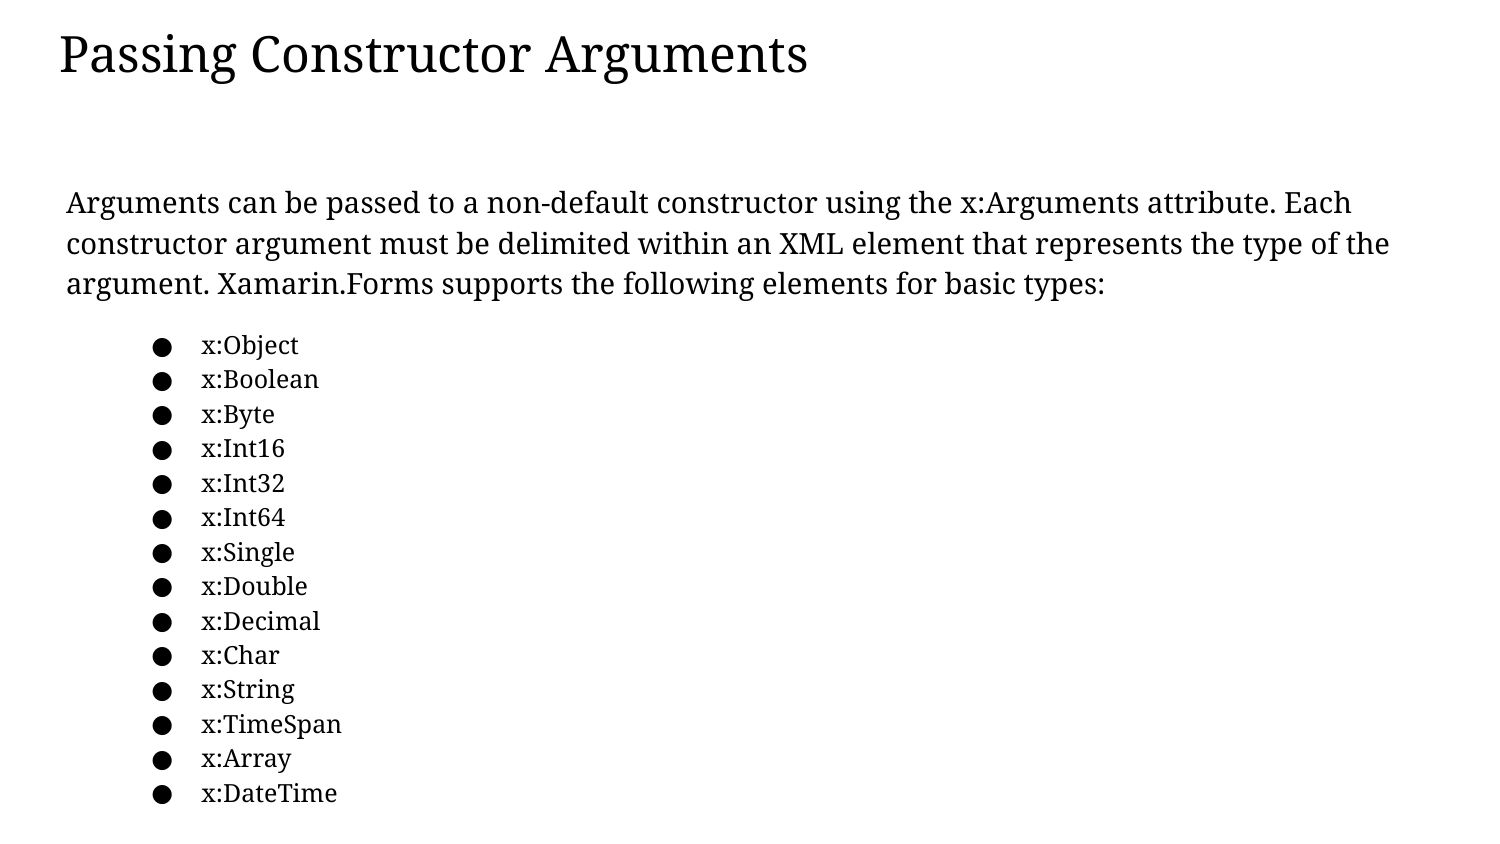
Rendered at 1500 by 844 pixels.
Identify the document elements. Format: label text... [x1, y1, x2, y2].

list Arguments can be passed to a non-default constructor using the x:Arguments attribute. Each constructor argument must be delimited within an XML element that represents the type of the argument. Xamarin.Forms supports the following elements for basic types: x:Object x:Boolean x:Byte x:Int16 x:Int32 x:Int64 x:Single x:Double x:Decimal x:Char x:String x:TimeSpan x:Array x:DateTime [51, 164, 1449, 844]
title Passing Constructor Arguments [44, 15, 1442, 137]
